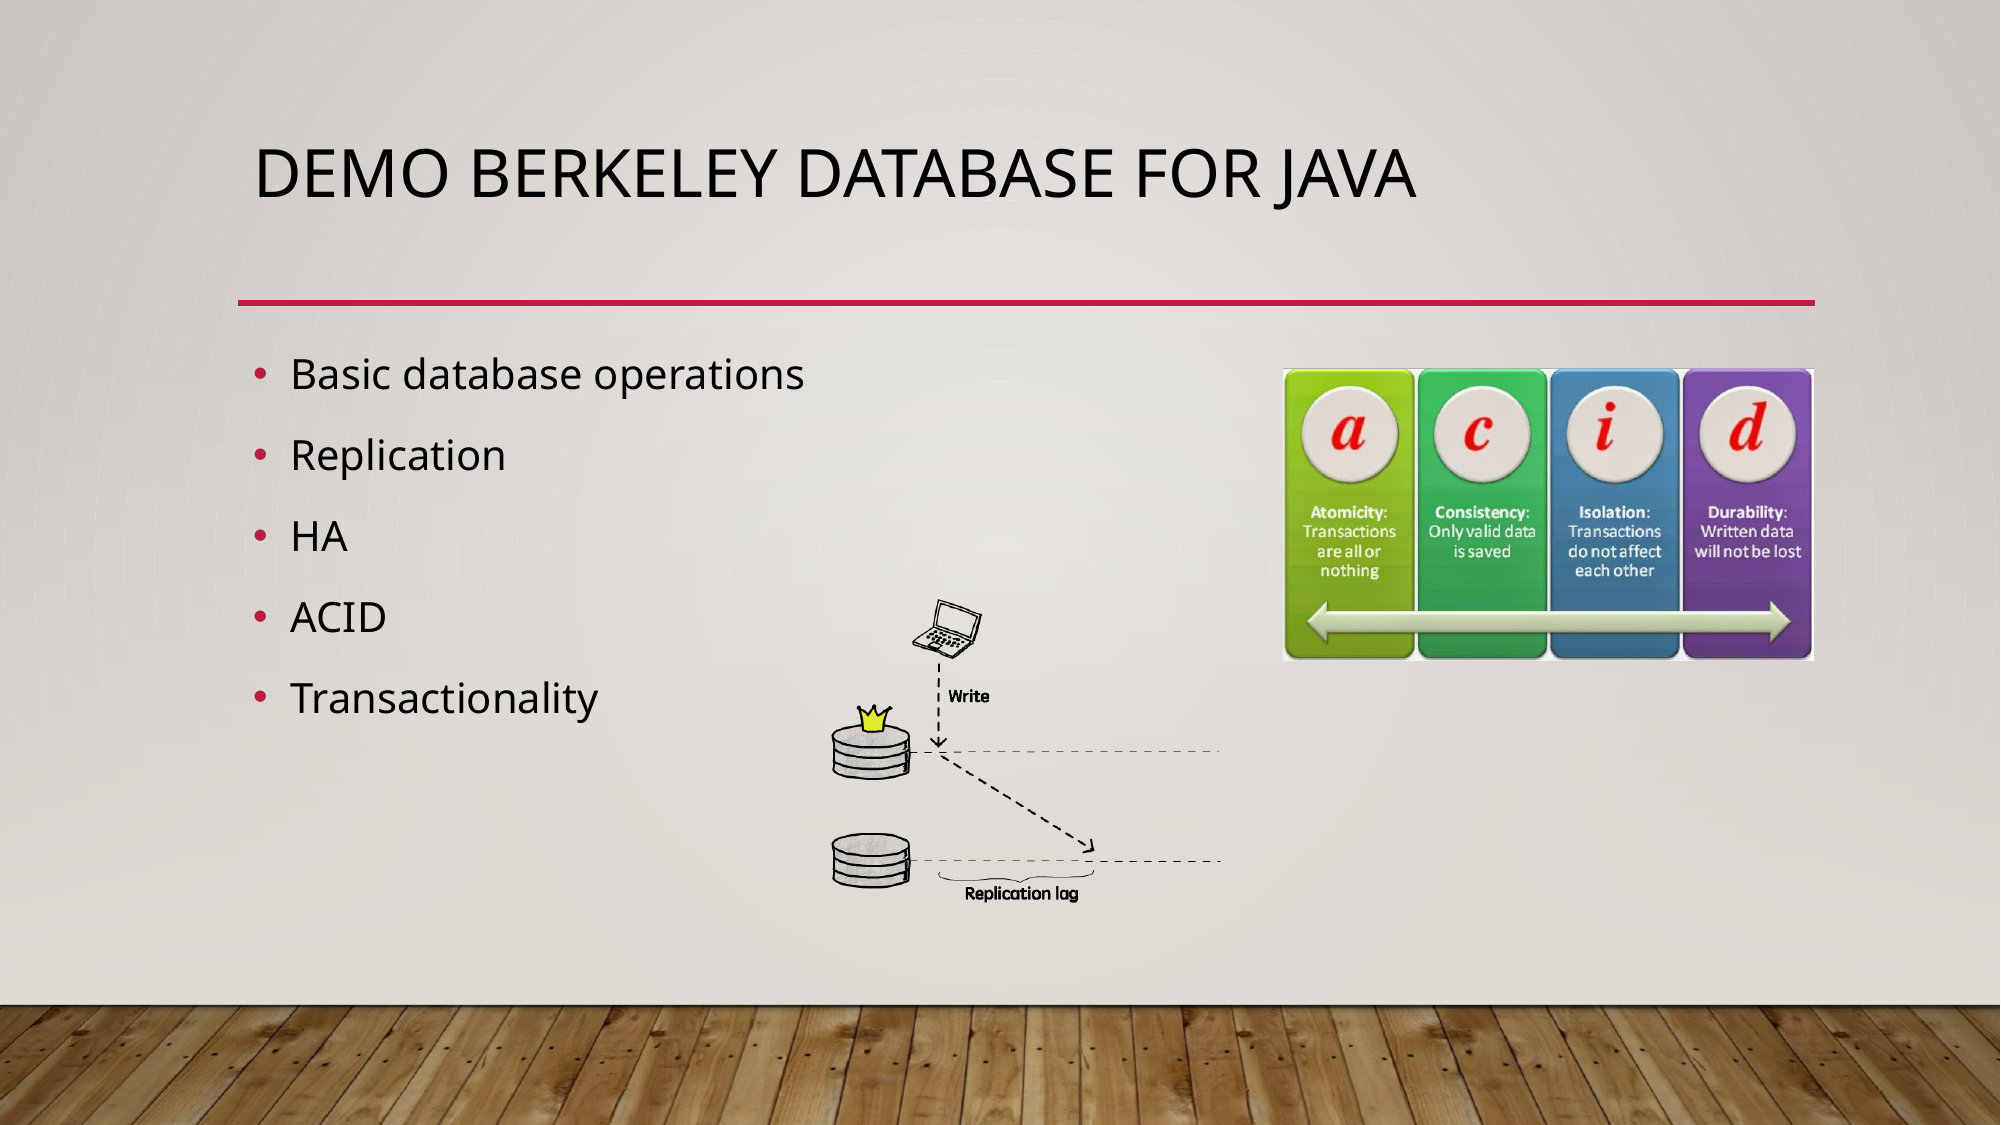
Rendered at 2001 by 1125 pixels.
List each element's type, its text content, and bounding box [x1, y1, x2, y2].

picture [824, 591, 1227, 924]
picture [1283, 367, 1814, 662]
picture [0, 1005, 2000, 1125]
title DEMO BERKELEY DATABASE FOR JAVA [238, 131, 1814, 305]
list Basic database operations Replication HA ACID Transactionality [238, 330, 1814, 897]
